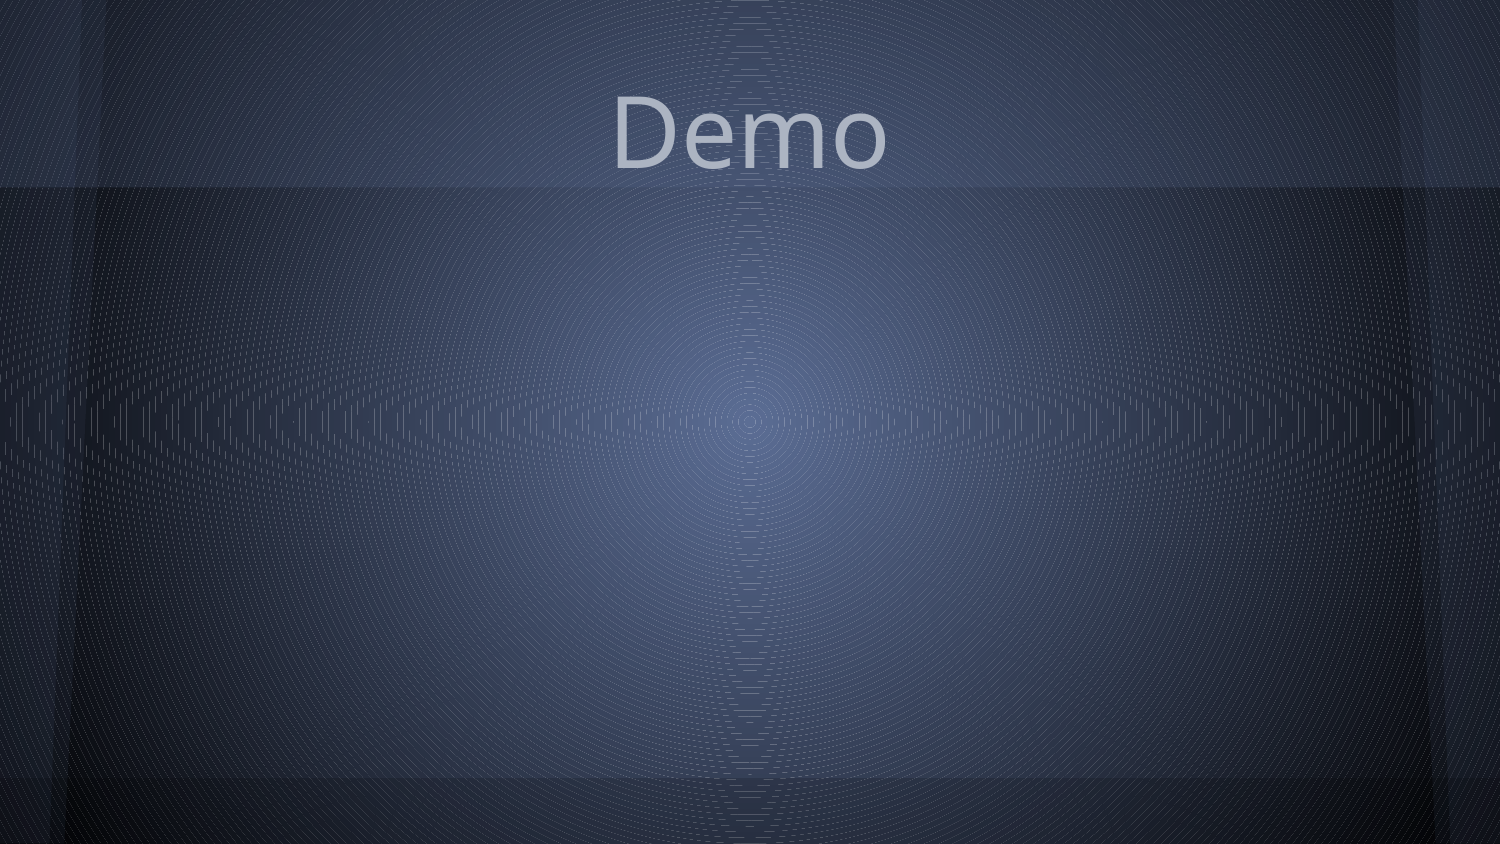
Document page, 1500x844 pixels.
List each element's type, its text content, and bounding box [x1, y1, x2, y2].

list Demo [75, 53, 1425, 139]
